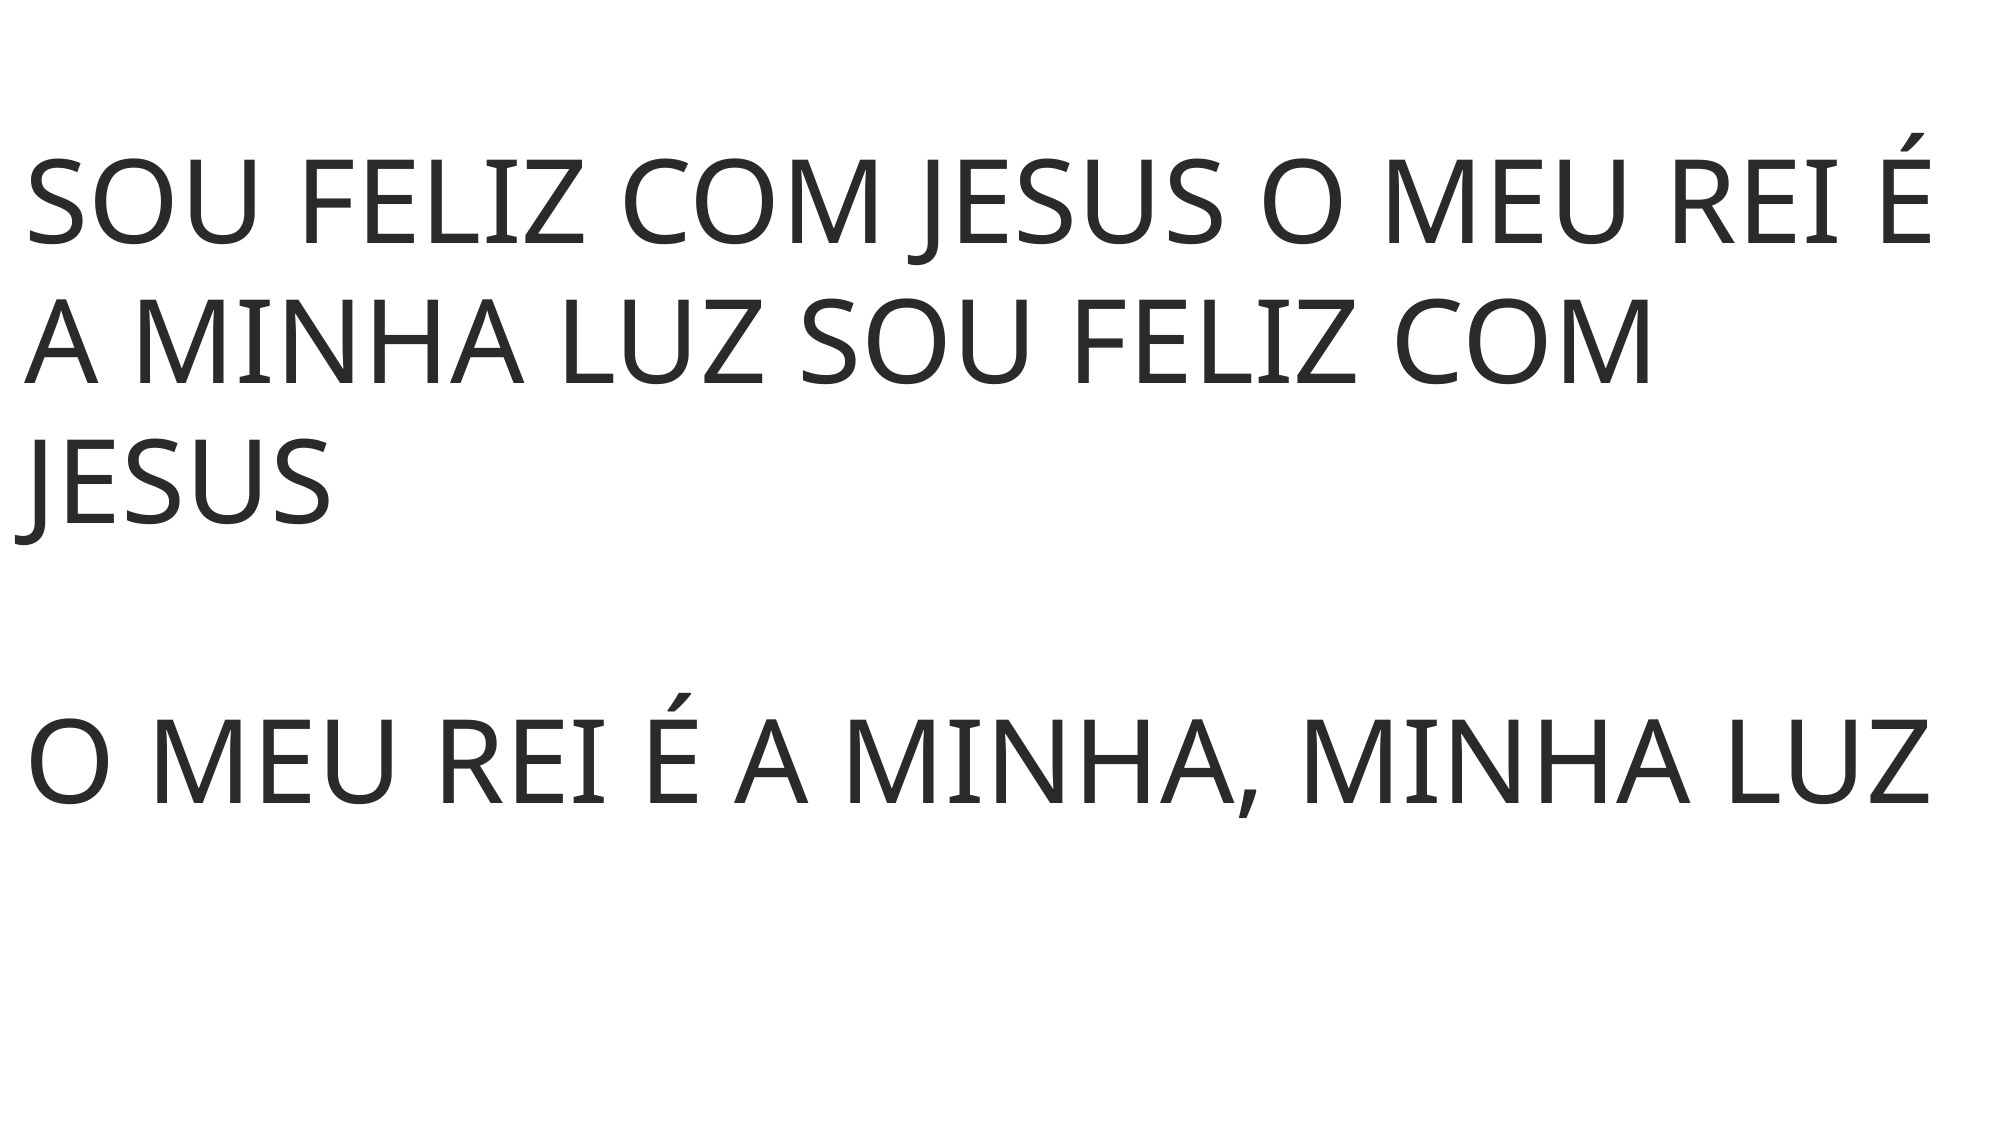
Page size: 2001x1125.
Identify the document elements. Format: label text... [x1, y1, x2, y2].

list SOU FELIZ COM JESUS O MEU REI É A MINHA LUZ SOU FELIZ COM JESUS O MEU REI É A MINHA, MINHA LUZ [9, 119, 2000, 1125]
